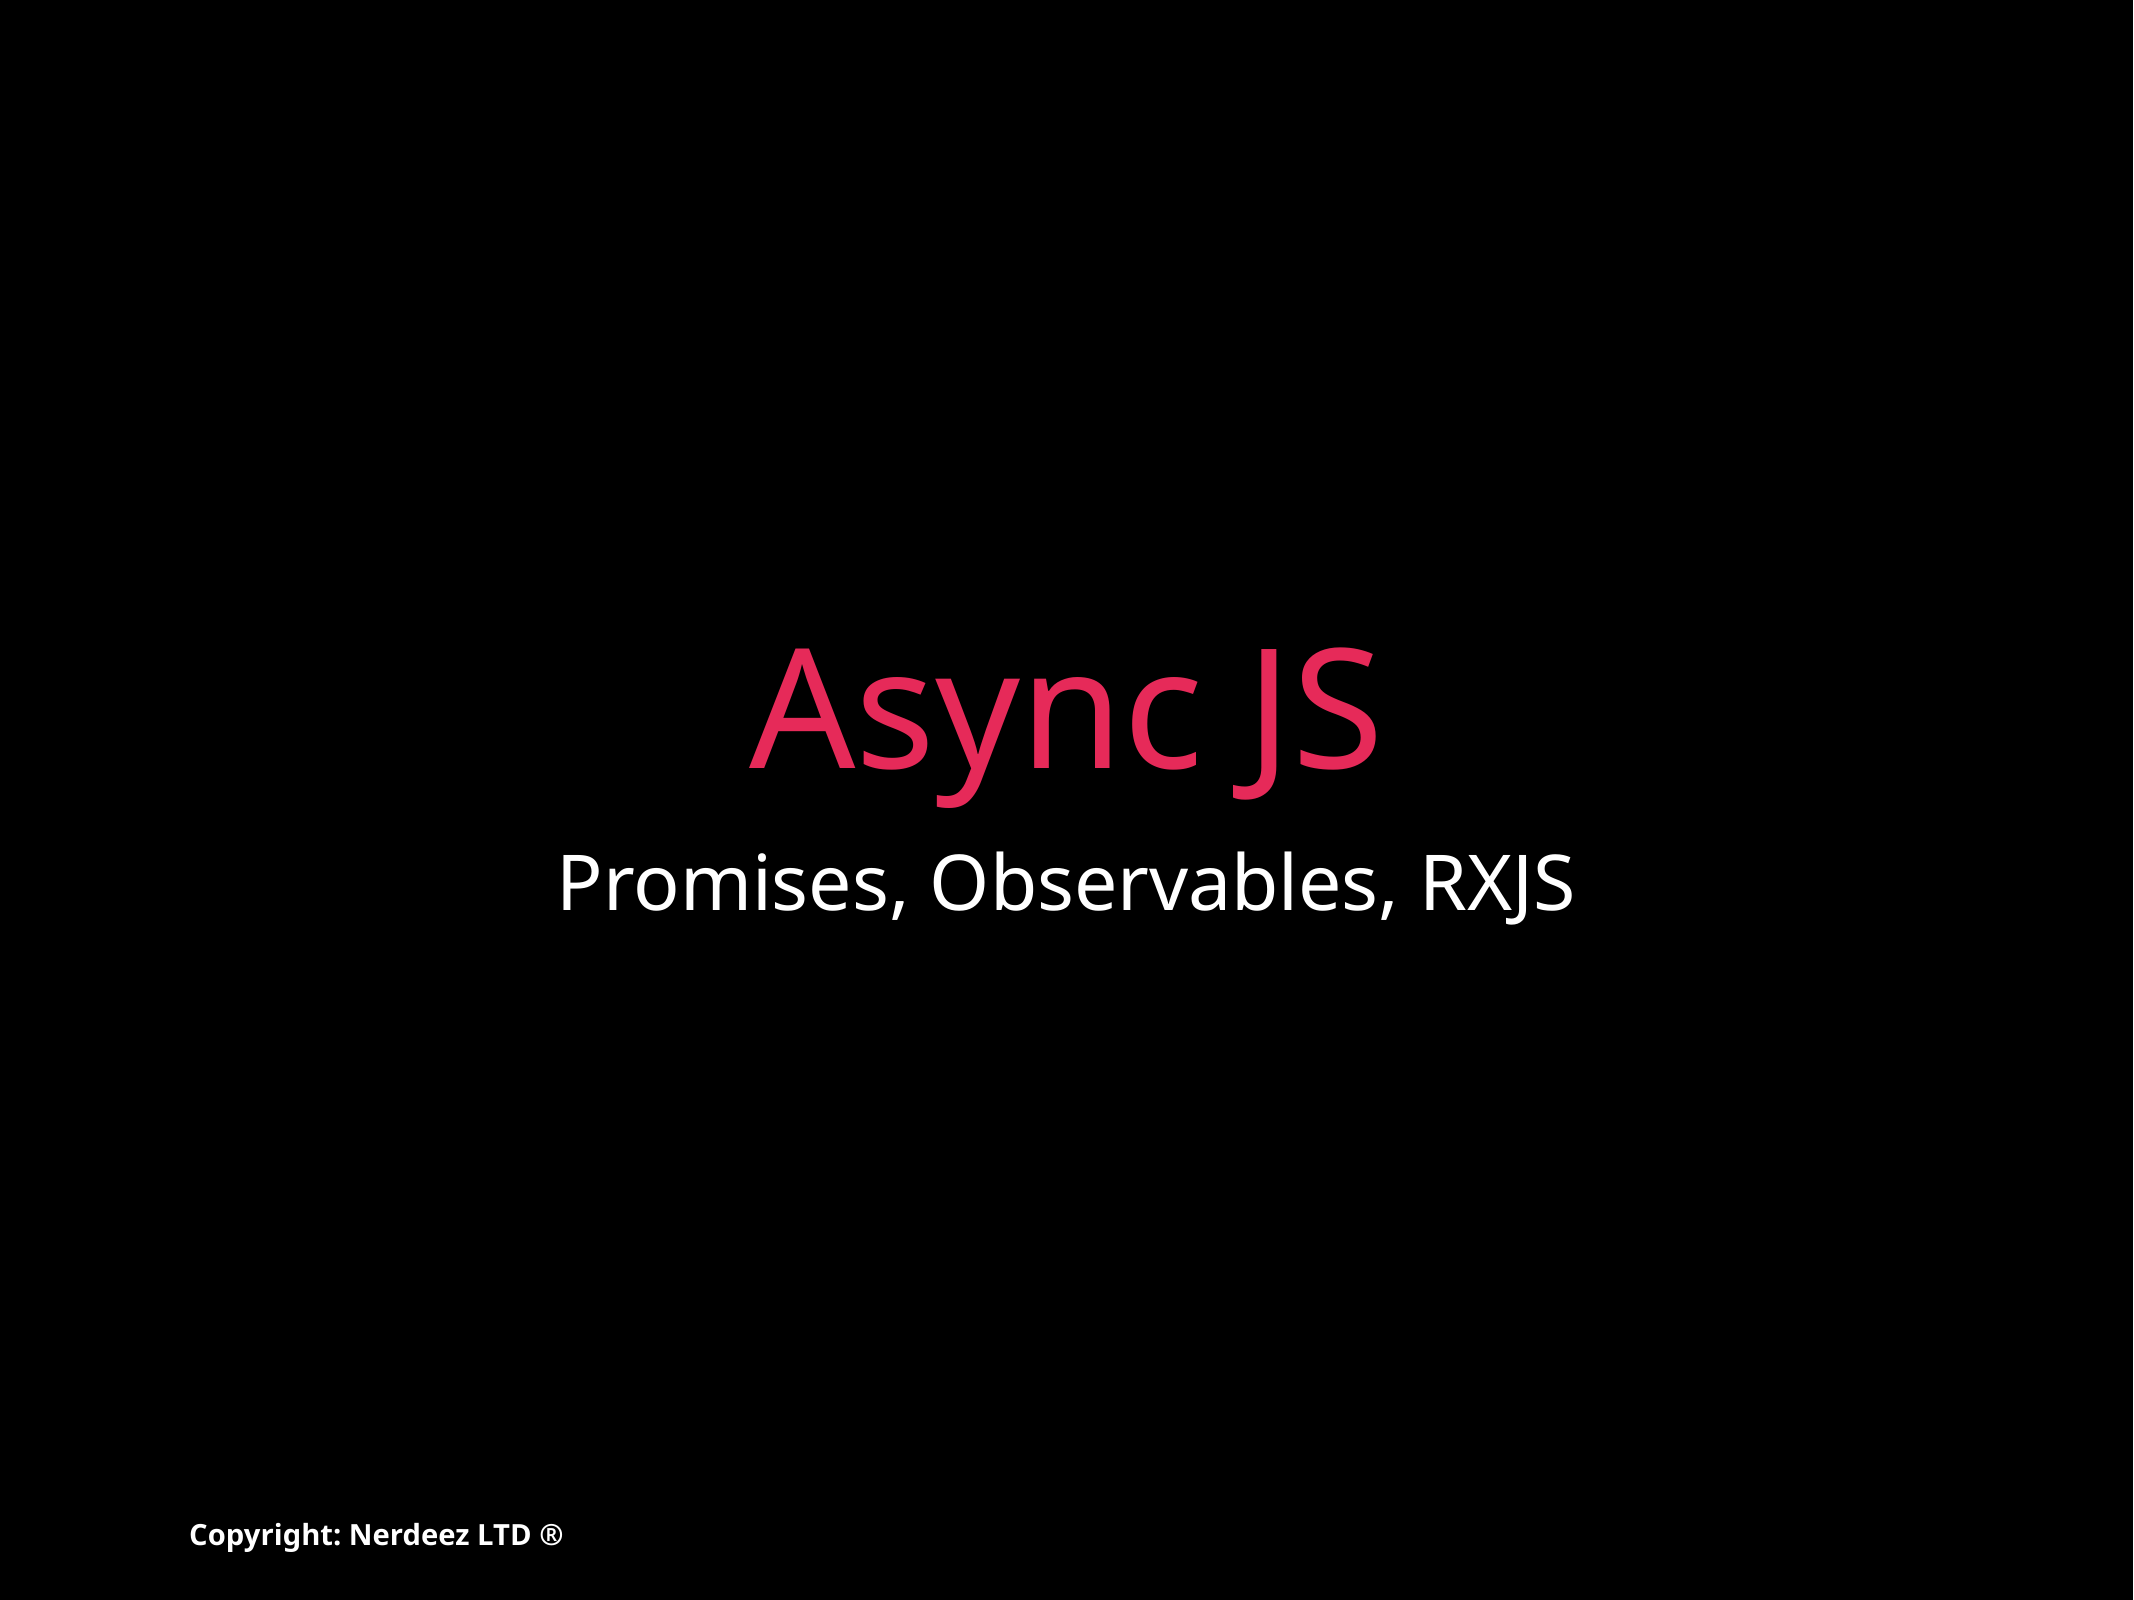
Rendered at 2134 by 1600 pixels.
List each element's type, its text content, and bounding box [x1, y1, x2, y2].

text_box Copyright: Nerdeez LTD ® [180, 1507, 1935, 1560]
subtitle Promises, Observables, RXJS [207, 824, 1926, 1011]
title Async JS [207, 268, 1926, 811]
